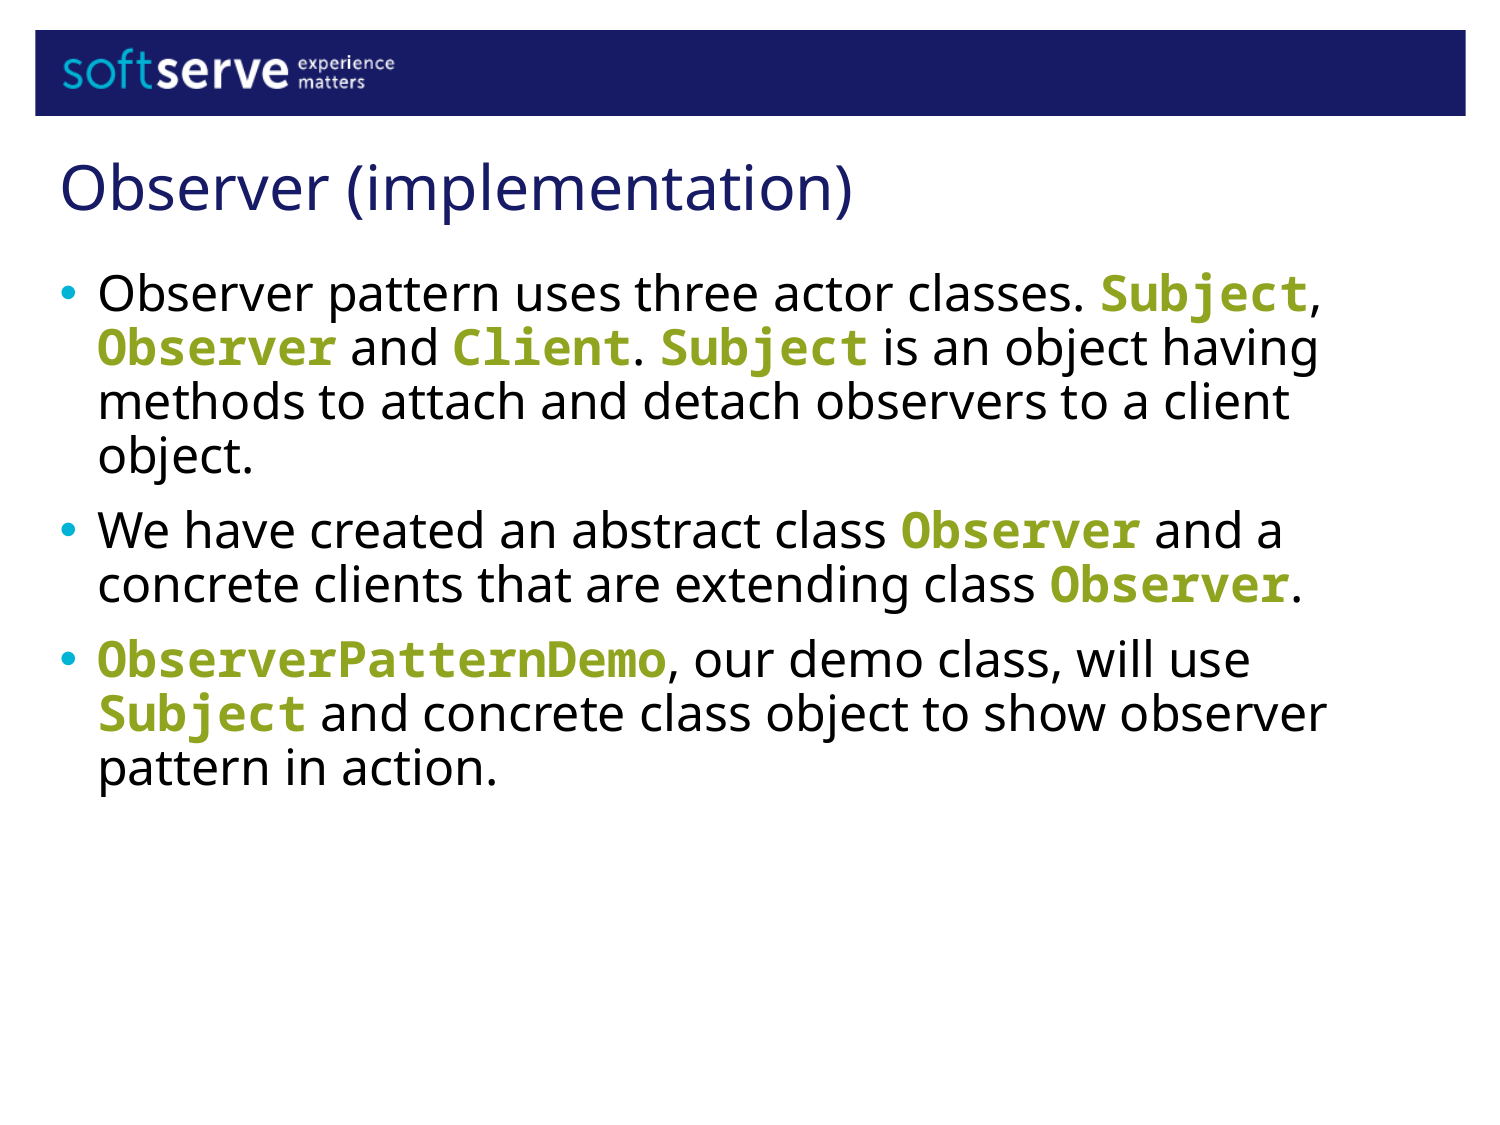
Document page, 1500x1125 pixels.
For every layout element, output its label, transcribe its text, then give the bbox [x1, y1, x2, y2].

list Observer pattern uses three actor classes. Subject, Observer and Client. Subject is an object having methods to attach and detach observers to a client object. We have created an abstract class Observer and a concrete clients that are extending class Observer. ObserverPatternDemo, our demo class, will use Subject and concrete class object to show observer pattern in action. [44, 260, 1465, 1083]
subtitle Observer (implementation) [44, 148, 1255, 224]
